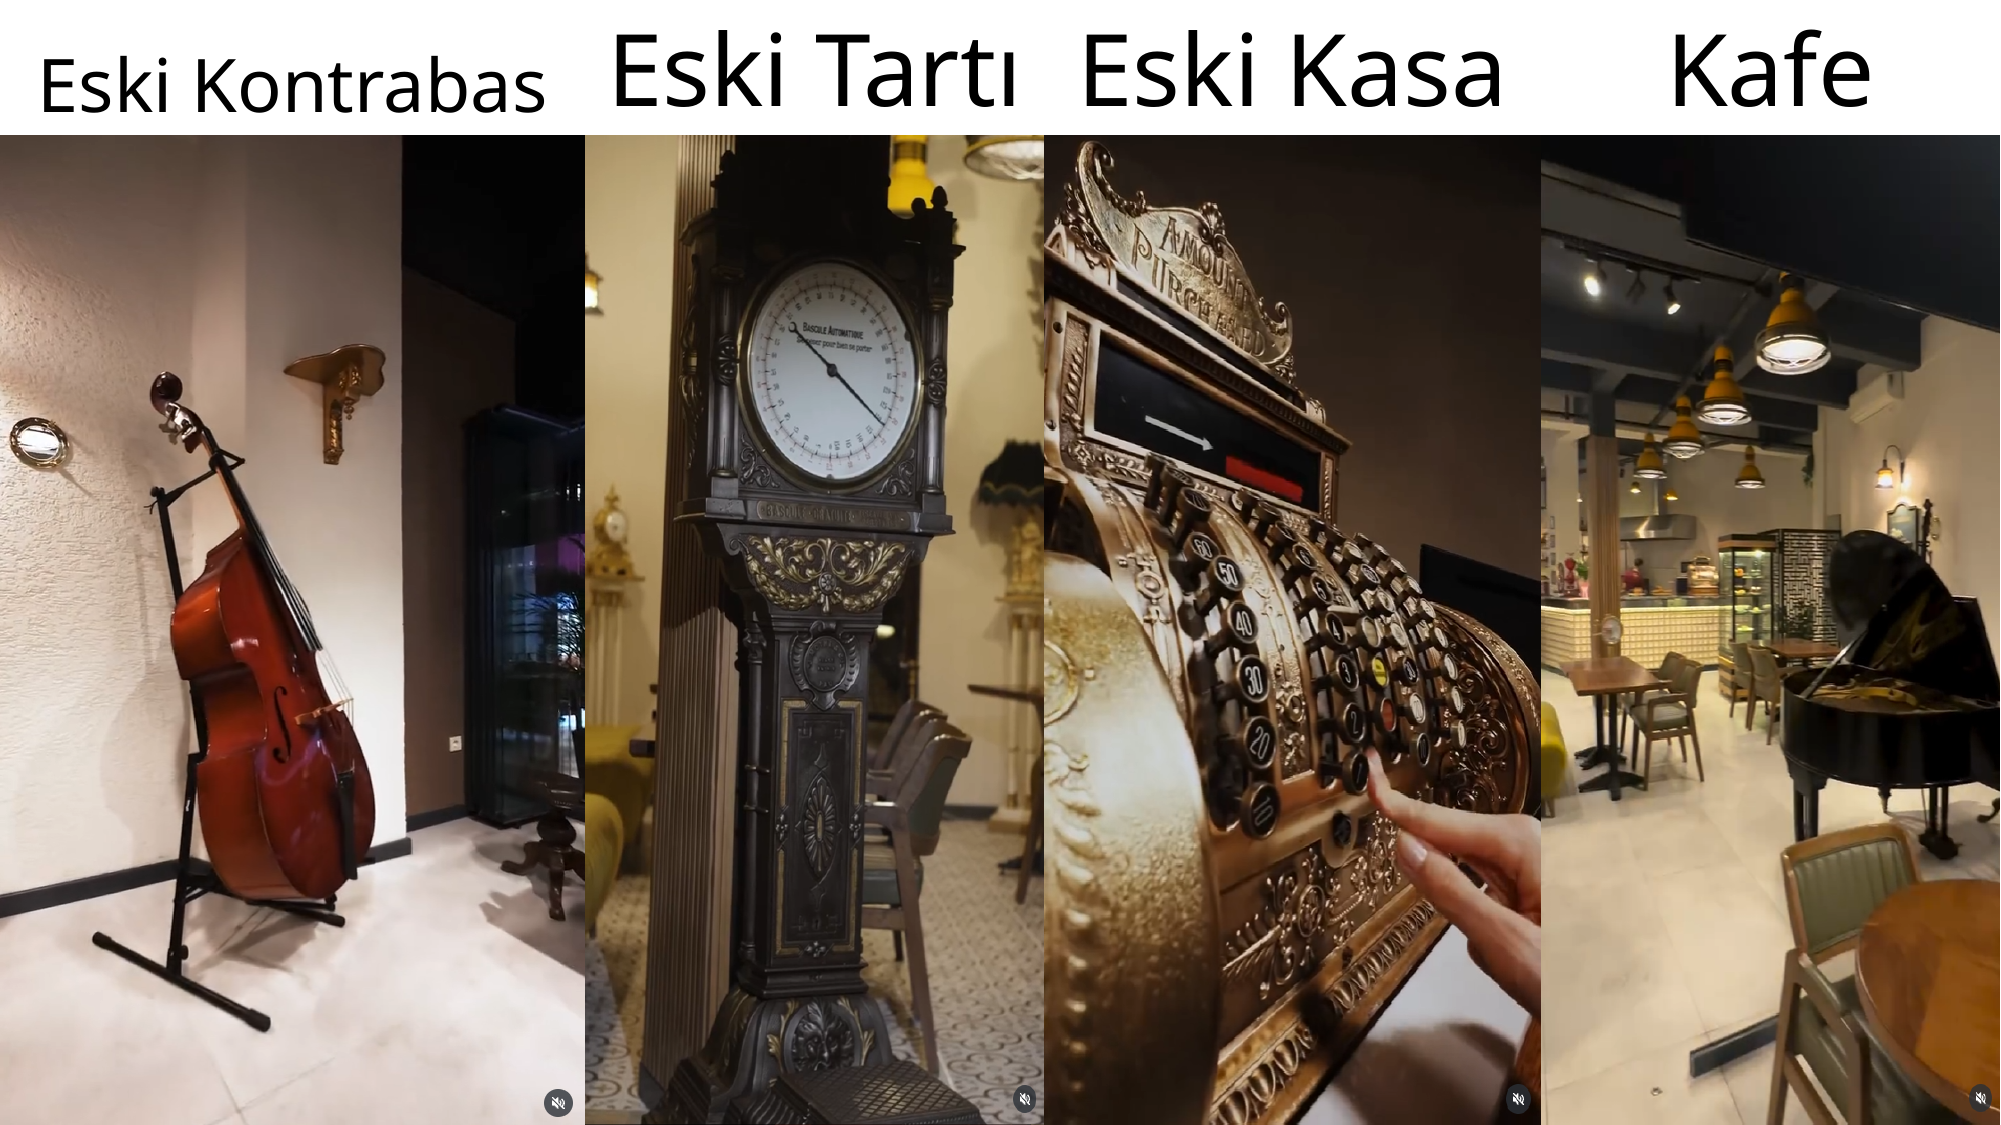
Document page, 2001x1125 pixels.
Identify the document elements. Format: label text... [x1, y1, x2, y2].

title Eski Kontrabas [0, 0, 585, 135]
text_box Eski Kasa [1044, 0, 1540, 135]
text_box Eski Tartı [585, 0, 1044, 135]
text_box Kafe [1540, 0, 2000, 135]
picture [0, 135, 2000, 1125]
